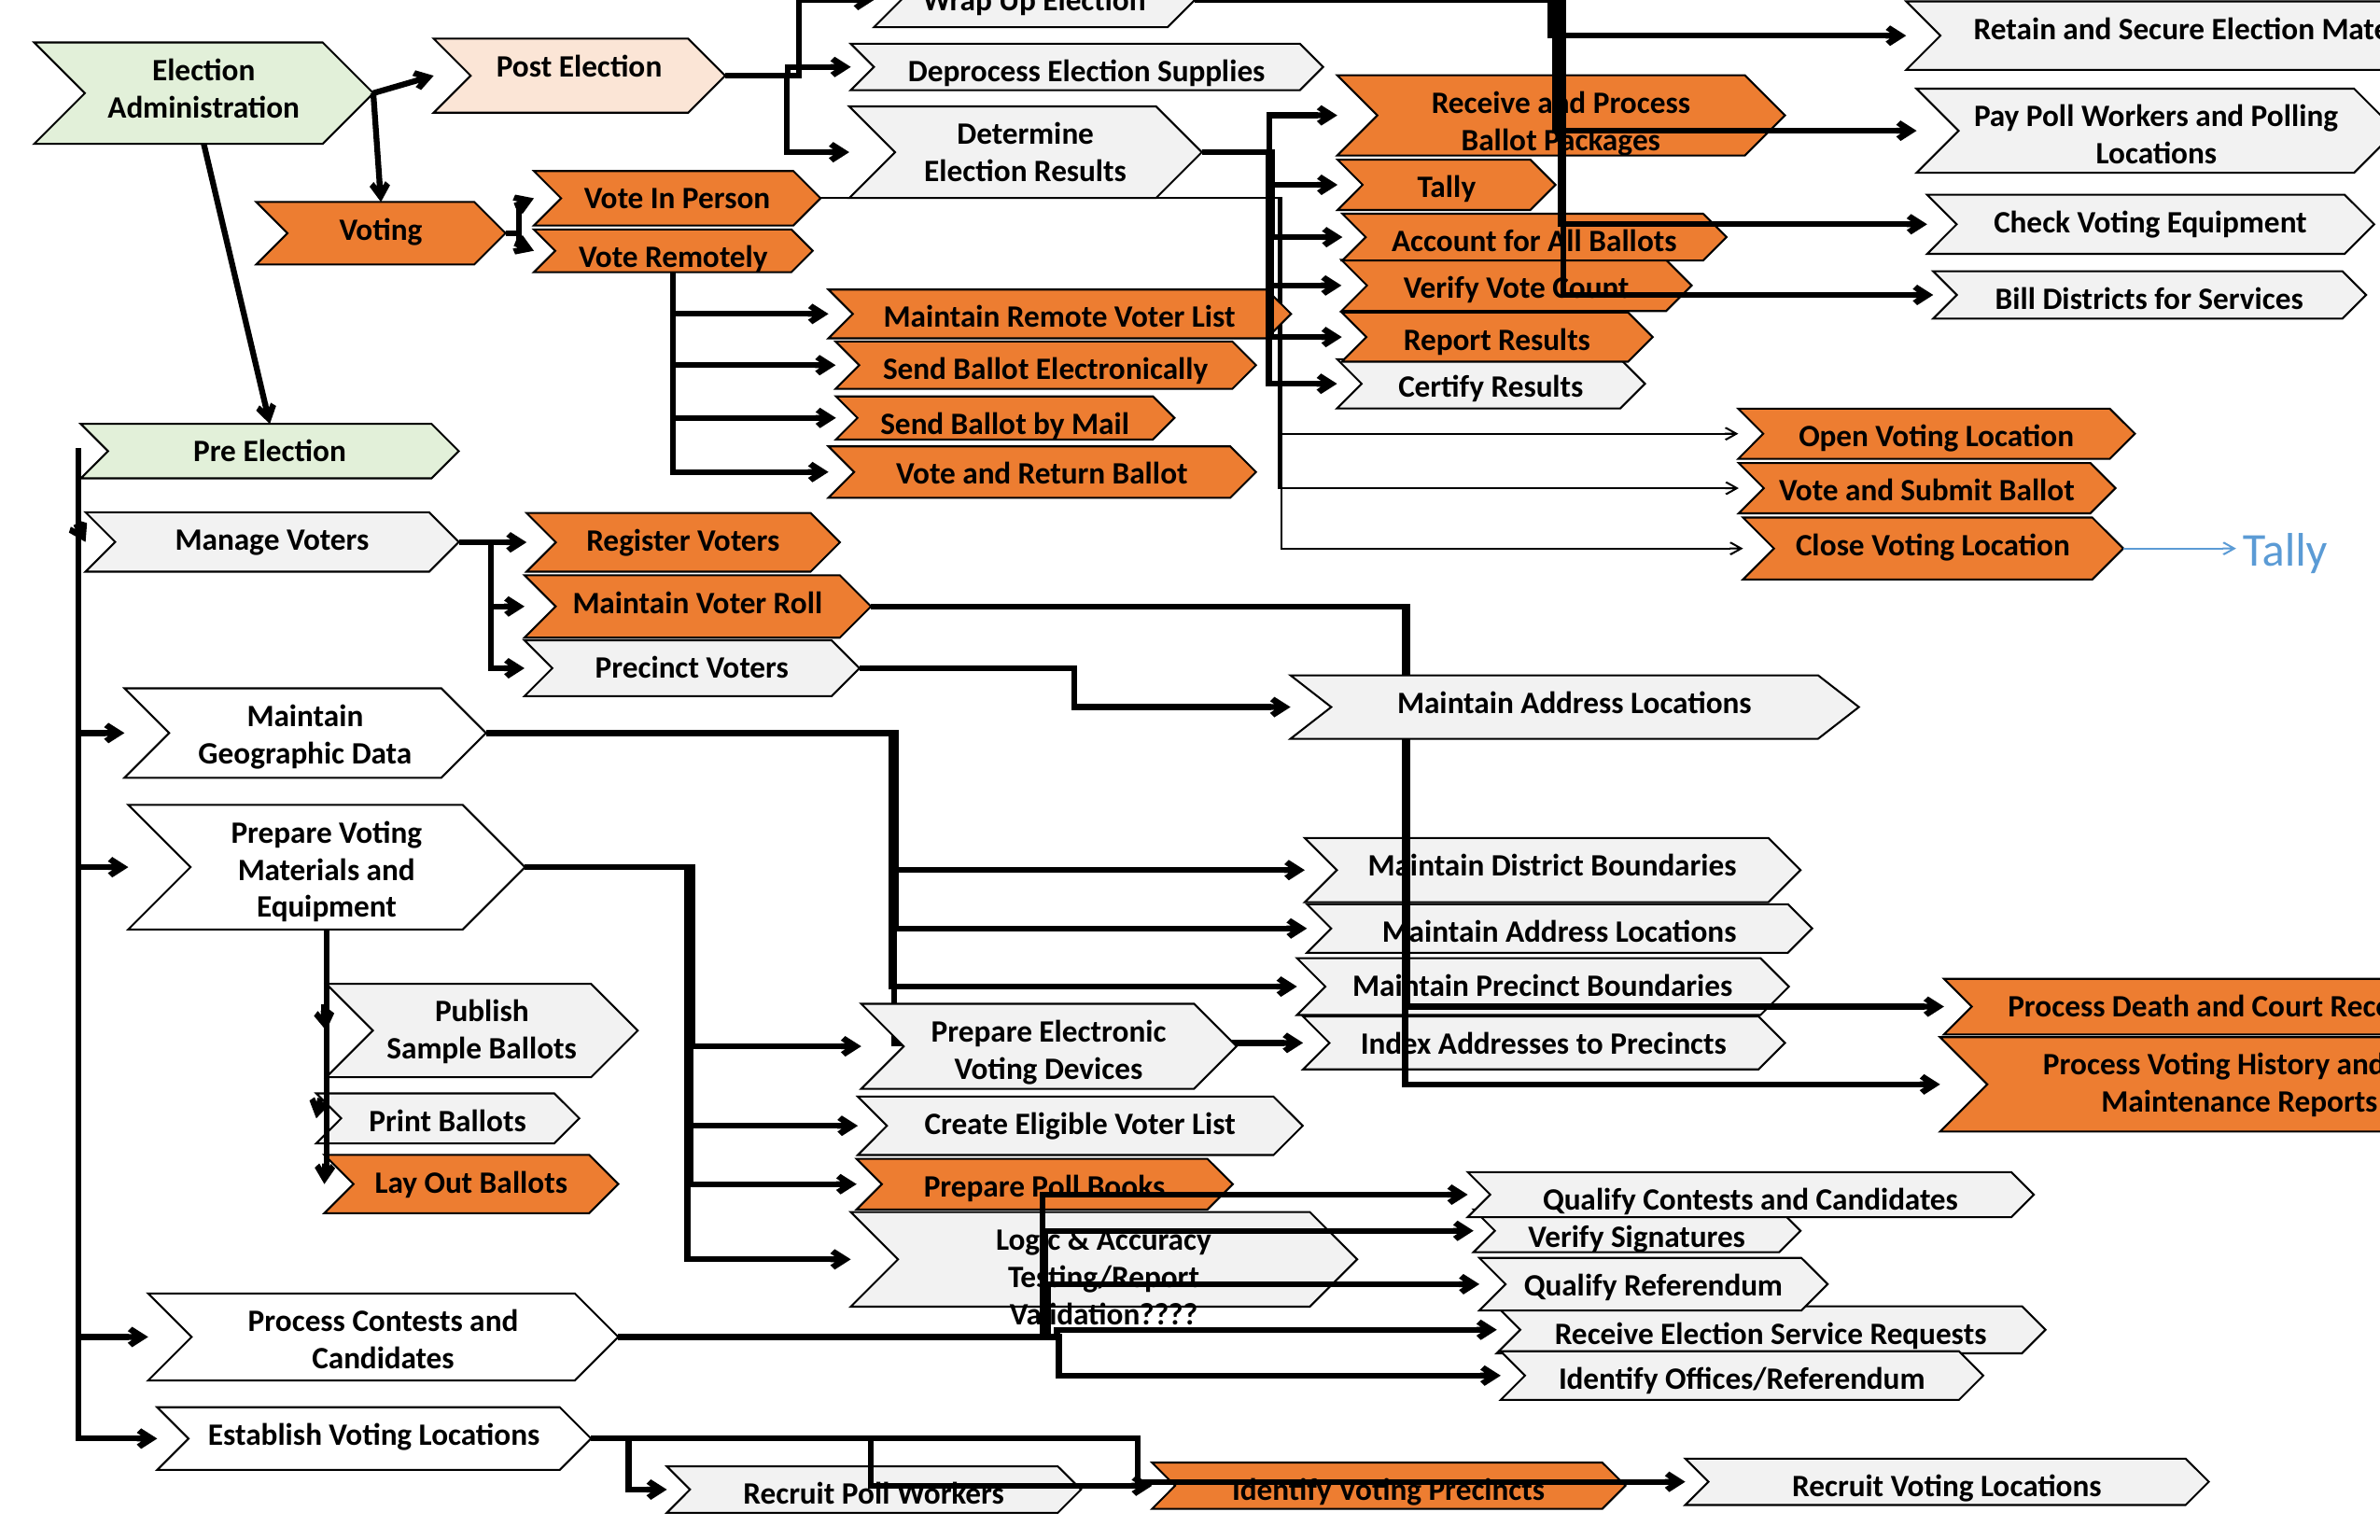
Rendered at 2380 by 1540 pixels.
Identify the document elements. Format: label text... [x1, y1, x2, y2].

text_box Check Voting Equipment [1957, 193, 2376, 256]
text_box Manage Voters [192, 511, 459, 573]
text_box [505, 198, 562, 233]
text_box Wrap Up Election [902, 0, 1195, 29]
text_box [283, 941, 385, 1001]
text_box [1195, 225, 1957, 295]
text_box Publish Sample Ballots [385, 983, 525, 1079]
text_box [687, 247, 833, 276]
text_box Prepare Electronic Voting Devices [899, 1085, 1200, 1090]
text_box Pre Election [78, 423, 461, 480]
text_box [458, 541, 553, 668]
text_box Retain and Secure Election Materials [1959, 0, 2380, 71]
text_box Pay Poll Workers and Polling Locations [1957, 87, 2380, 175]
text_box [1201, 295, 1367, 338]
text_box Register Voters [524, 511, 835, 573]
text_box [107, 451, 189, 1439]
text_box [1195, 132, 1957, 225]
text_box Deprocess Election Supplies [895, 42, 1195, 91]
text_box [724, 0, 902, 77]
text_box Vote and Submit Ballot [1774, 462, 2118, 515]
text_box Print Ballots [329, 1092, 525, 1145]
text_box Manage Voters [83, 548, 107, 573]
text_box Determine Election Results [848, 105, 1195, 197]
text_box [372, 76, 471, 93]
text_box Process Contests and Candidates [189, 1292, 618, 1382]
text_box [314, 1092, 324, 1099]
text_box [1201, 338, 1362, 385]
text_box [197, 1028, 453, 1086]
text_box Receive Election Service Requests [1506, 1305, 2048, 1355]
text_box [189, 451, 192, 1337]
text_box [820, 198, 1764, 489]
text_box Post Election [431, 37, 724, 114]
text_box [618, 1230, 1495, 1283]
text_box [618, 1329, 1520, 1337]
text_box Identify Offices/Referendum [1498, 1350, 1985, 1401]
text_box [871, 606, 1972, 1007]
text_box Vote Remotely [531, 228, 714, 273]
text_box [820, 295, 1774, 549]
text_box Maintain Voter Roll [553, 574, 871, 639]
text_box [618, 1194, 1491, 1230]
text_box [525, 1047, 888, 1127]
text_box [223, 1001, 413, 1047]
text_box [618, 1337, 1525, 1376]
text_box Process Death and Court Records [1988, 977, 2380, 1036]
text_box Vote In Person [531, 170, 821, 227]
text_box Maintain Geographic Data [192, 687, 486, 779]
text_box Election Administration [32, 41, 372, 146]
text_box Manage Voters [83, 511, 107, 536]
text_box Qualify Referendum [1495, 1256, 1829, 1312]
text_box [485, 733, 871, 871]
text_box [591, 1438, 1176, 1486]
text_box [1195, 0, 1941, 36]
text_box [485, 987, 525, 1043]
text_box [724, 77, 895, 153]
text_box Close Voting Location [1741, 516, 2124, 581]
text_box Establish Voting Locations [154, 1406, 591, 1471]
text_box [553, 541, 556, 607]
text_box Qualify Contests and Candidates [1465, 1170, 2036, 1219]
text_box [365, 92, 373, 203]
text_box Recruit Voting Locations [1683, 1457, 2211, 1506]
text_box Recruit Poll Workers [665, 1486, 1083, 1514]
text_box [505, 232, 555, 251]
text_box Process Voting History and List Maintenance Reports [1938, 1036, 2380, 1133]
text_box Lay Out Ballots [321, 1154, 525, 1214]
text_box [1195, 0, 1959, 132]
text_box Open Voting Location [1774, 407, 2136, 460]
text_box Precinct Voters [522, 639, 860, 697]
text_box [658, 276, 859, 469]
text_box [871, 606, 1988, 1085]
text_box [525, 1085, 899, 1260]
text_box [178, 144, 257, 425]
text_box Create Eligible Voter List [899, 1095, 1305, 1156]
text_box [591, 1486, 691, 1490]
text_box Prepare Voting Materials and Equipment [192, 804, 485, 931]
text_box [485, 929, 525, 987]
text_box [714, 220, 808, 247]
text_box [525, 867, 871, 1047]
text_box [736, 198, 779, 220]
text_box Verify Signatures [1491, 1219, 1802, 1253]
text_box Tally [2229, 511, 2346, 583]
text_box Bill Districts for Services [1930, 270, 2368, 320]
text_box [618, 1283, 1506, 1329]
text_box Identify Voting Precincts [1149, 1485, 1628, 1510]
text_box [525, 1127, 882, 1184]
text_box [859, 668, 1332, 707]
text_box Voting [257, 201, 505, 266]
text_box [1176, 1438, 1709, 1482]
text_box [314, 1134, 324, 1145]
text_box Prepare Poll Books [899, 1157, 1235, 1194]
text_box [485, 871, 525, 929]
